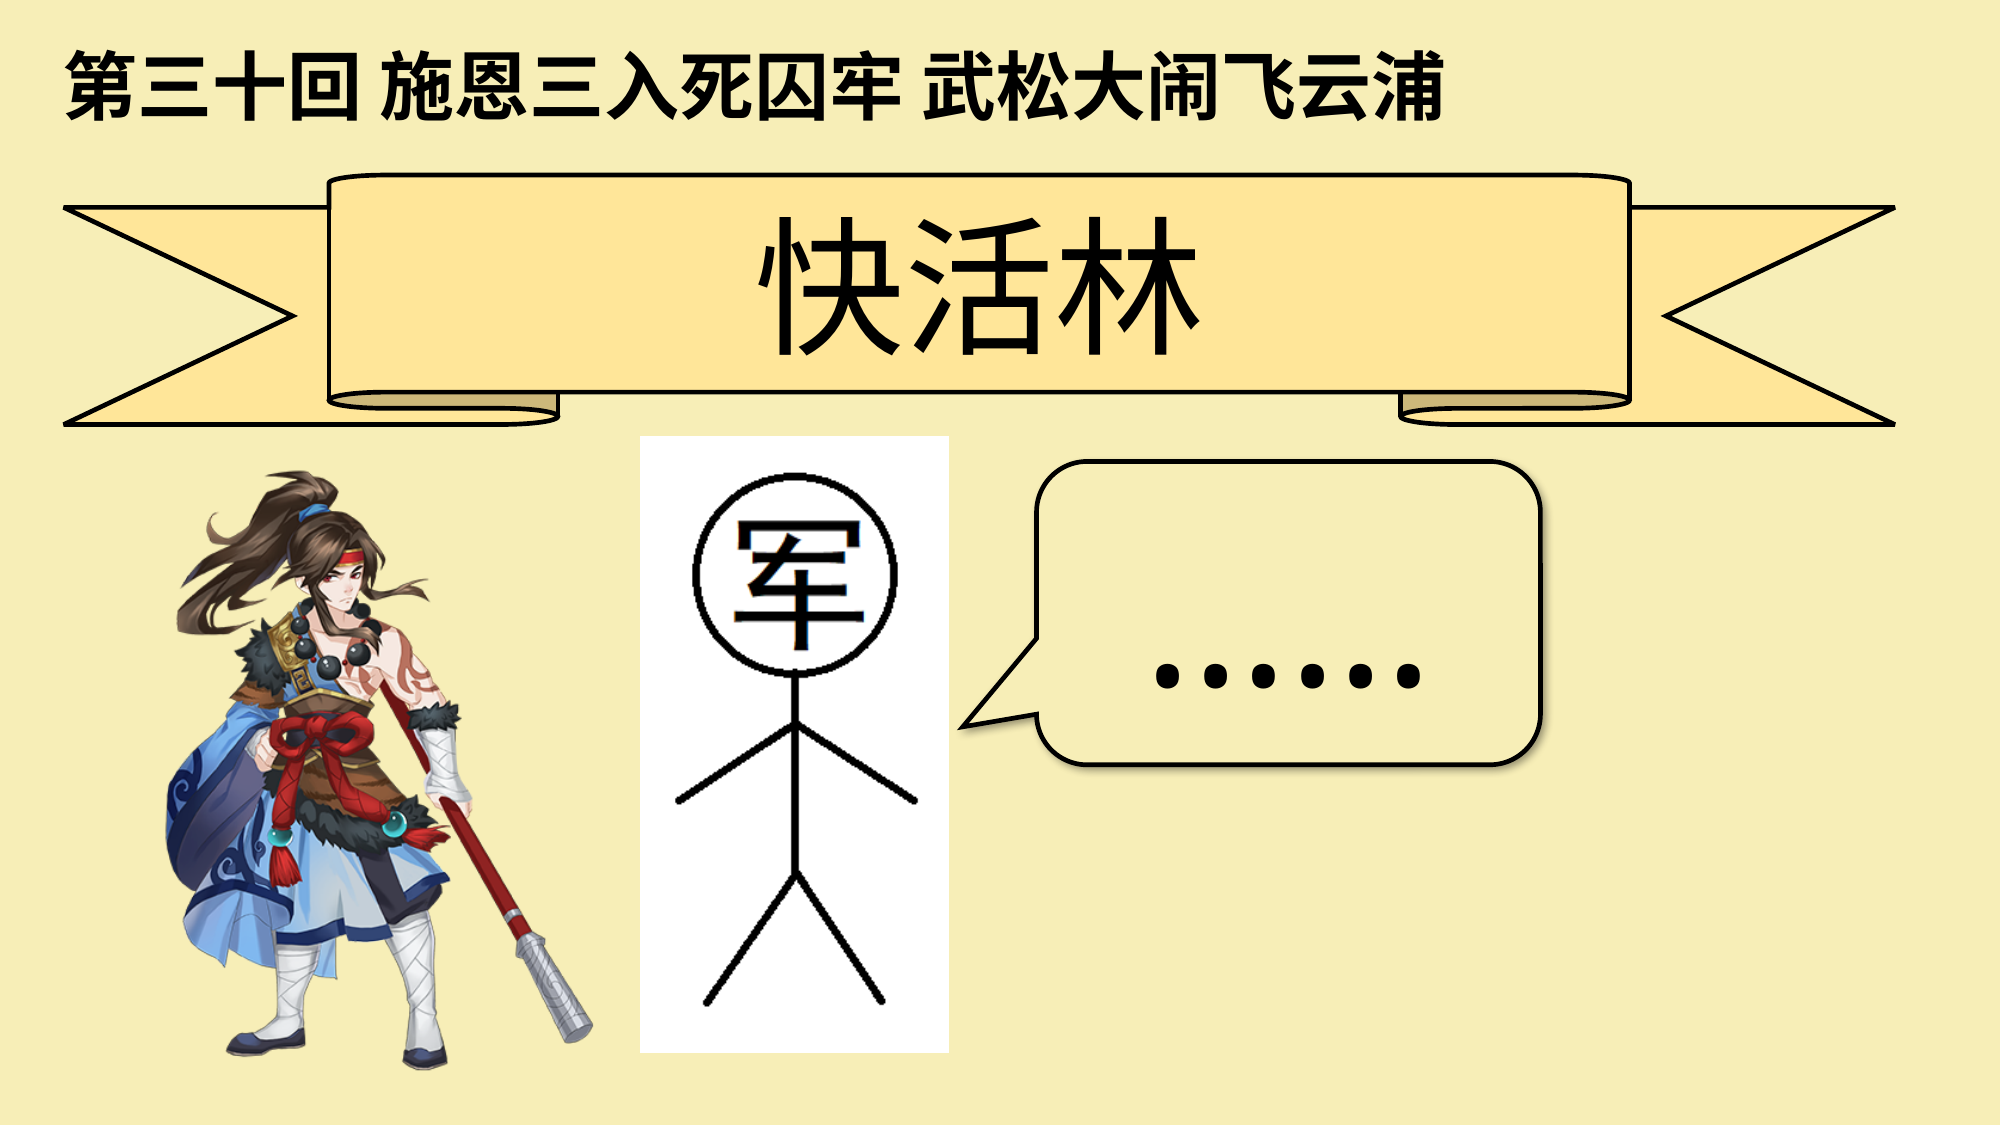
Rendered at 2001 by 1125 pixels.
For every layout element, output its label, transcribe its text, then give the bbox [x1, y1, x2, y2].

picture [640, 436, 949, 1053]
text_box 第三十回 施恩三入死囚牢 武松大闹飞云浦 [47, 32, 1462, 137]
text_box …… [960, 460, 1542, 766]
picture [150, 436, 597, 1093]
text_box 快活林 [63, 174, 1896, 426]
